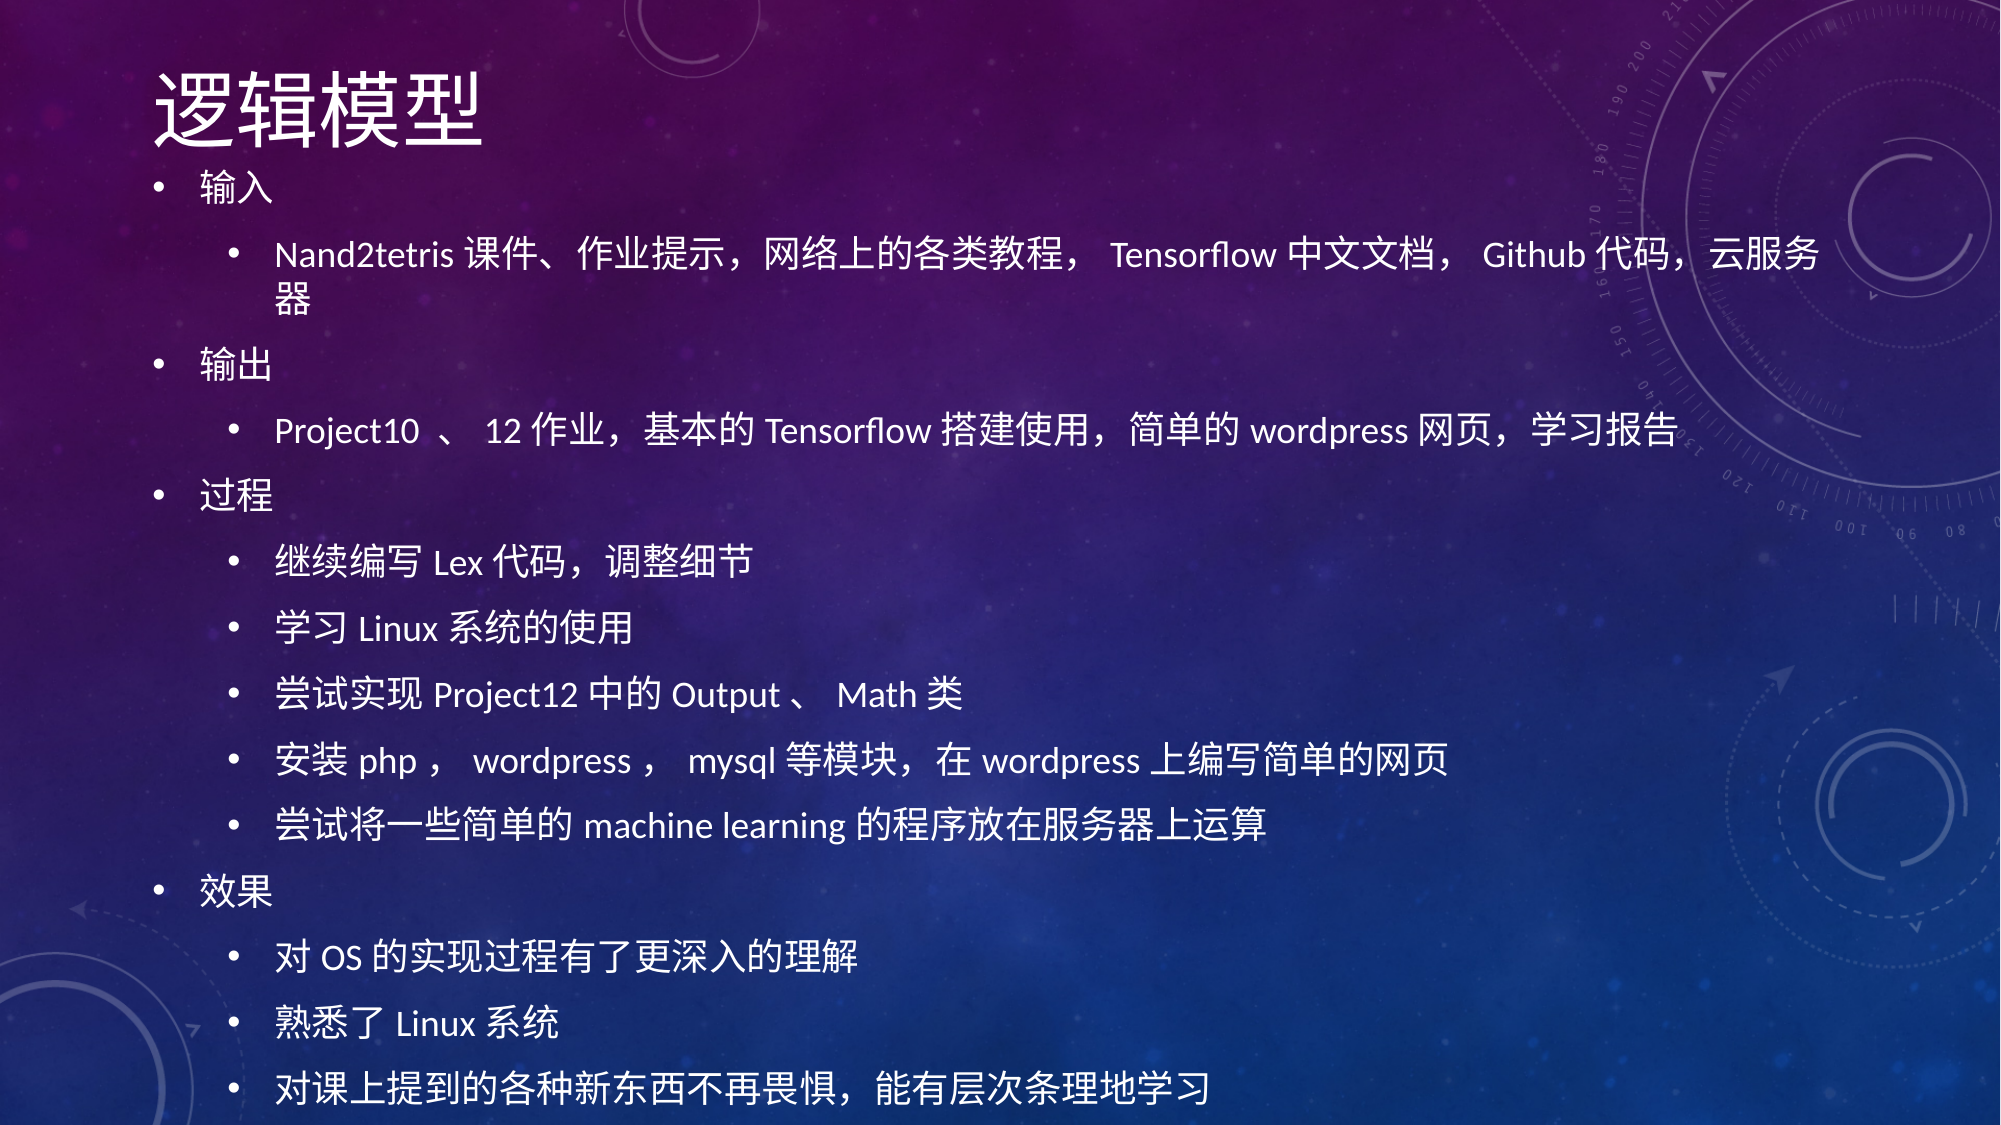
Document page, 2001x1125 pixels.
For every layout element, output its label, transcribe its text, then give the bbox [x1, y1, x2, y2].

text_box 输入 Nand2tetris课件、作业提示，网络上的各类教程，Tensorflow中文文档，Github代码，云服务器 输出 Project10 、12作业，基本的Tensorflow搭建使用，简单的wordpress网页，学习报告 过程 继续编写Lex代码，调整细节 学习Linux系统的使用 尝试实现Project12中的Output、Math类 安装php，wordpress，mysql等模块，在wordpress上编写简单的网页 尝试将一些简单的machine learning的程序放在服务器上运算 效果 对OS的实现过程有了更深入的理解 熟悉了Linux系统 对课上提到的各种新东西不再畏惧，能有层次条理地学习 [137, 280, 1863, 994]
text_box 逻辑模型 [137, 0, 1863, 218]
picture [0, 0, 2001, 1125]
